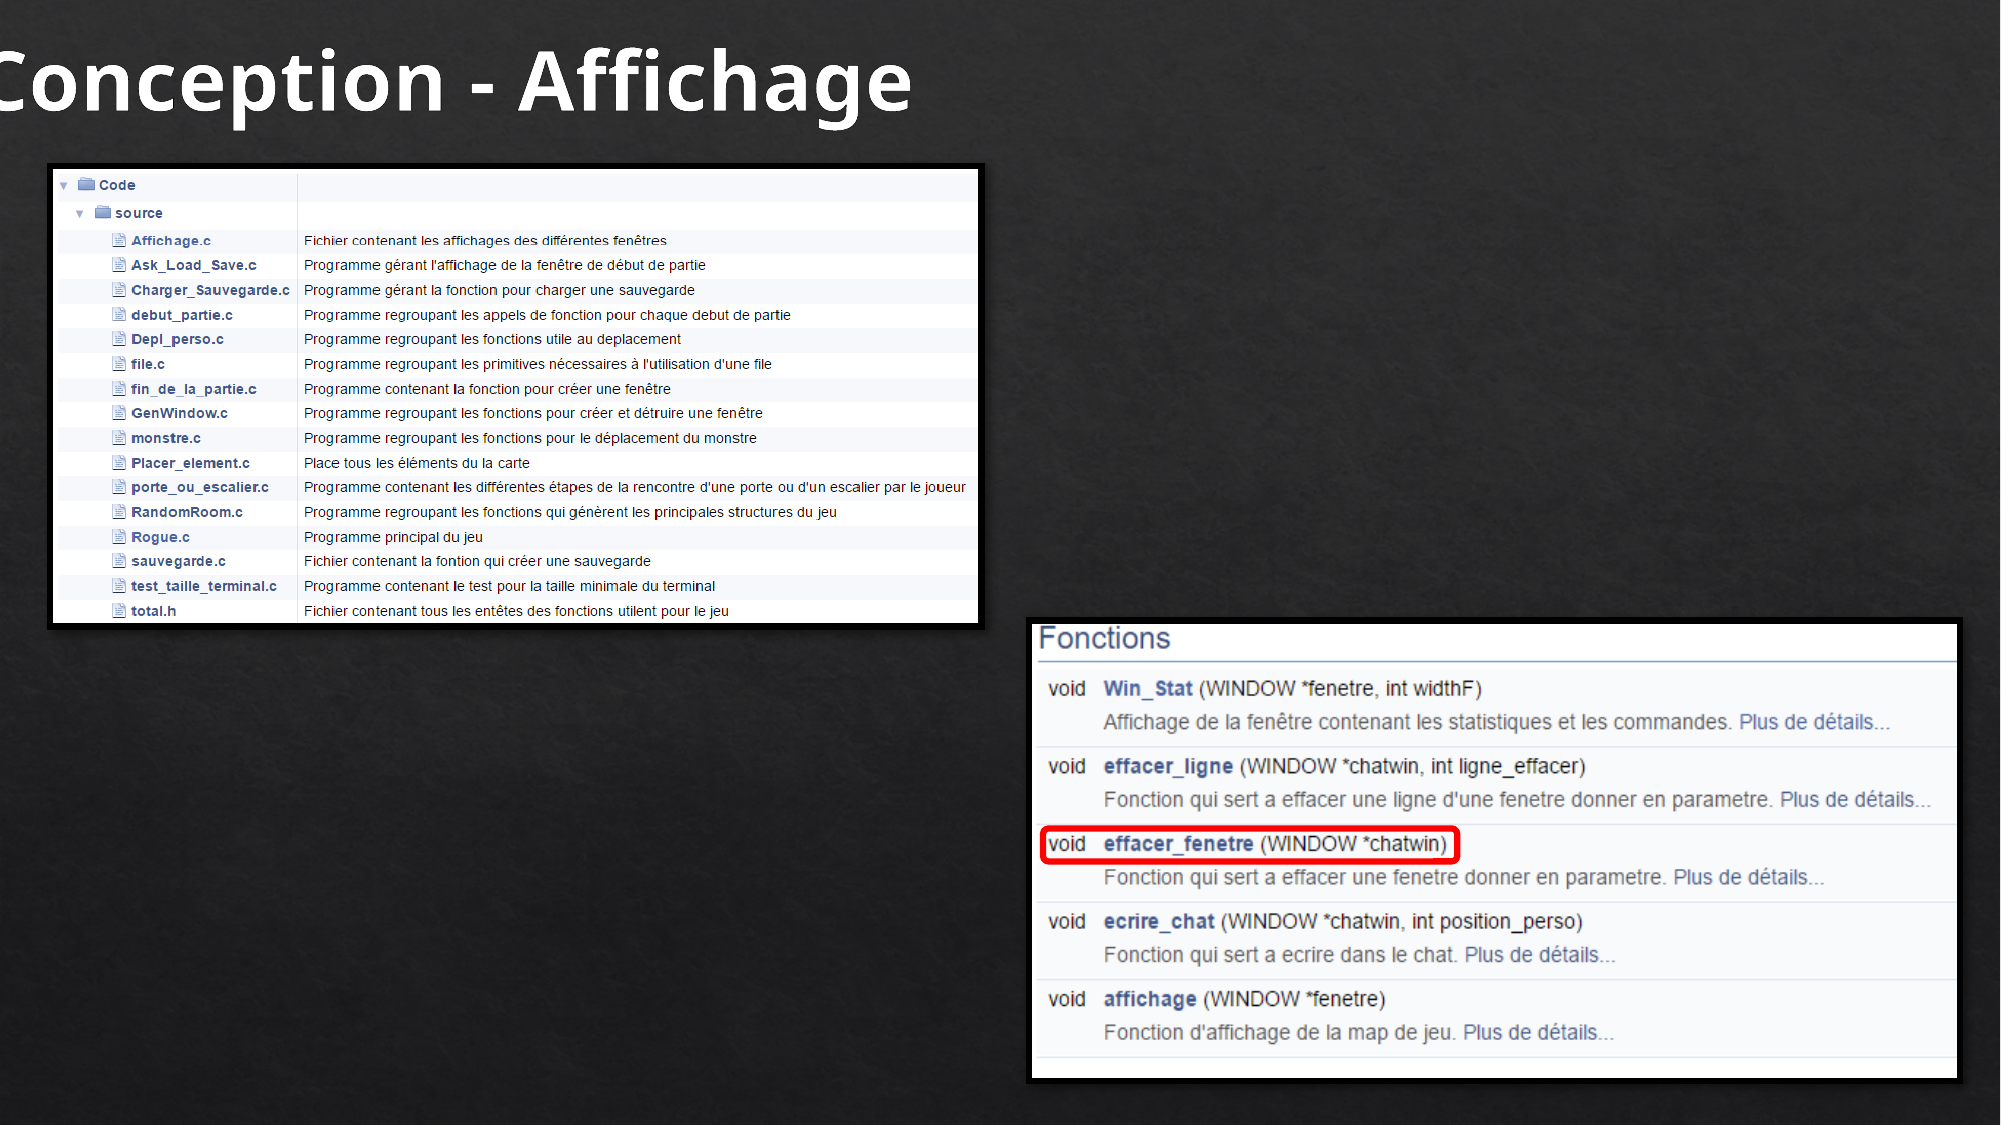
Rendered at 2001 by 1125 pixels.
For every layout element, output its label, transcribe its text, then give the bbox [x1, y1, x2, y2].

text_box Conception - Affichage [0, 19, 930, 135]
picture [1031, 623, 1958, 1078]
picture [53, 168, 979, 624]
